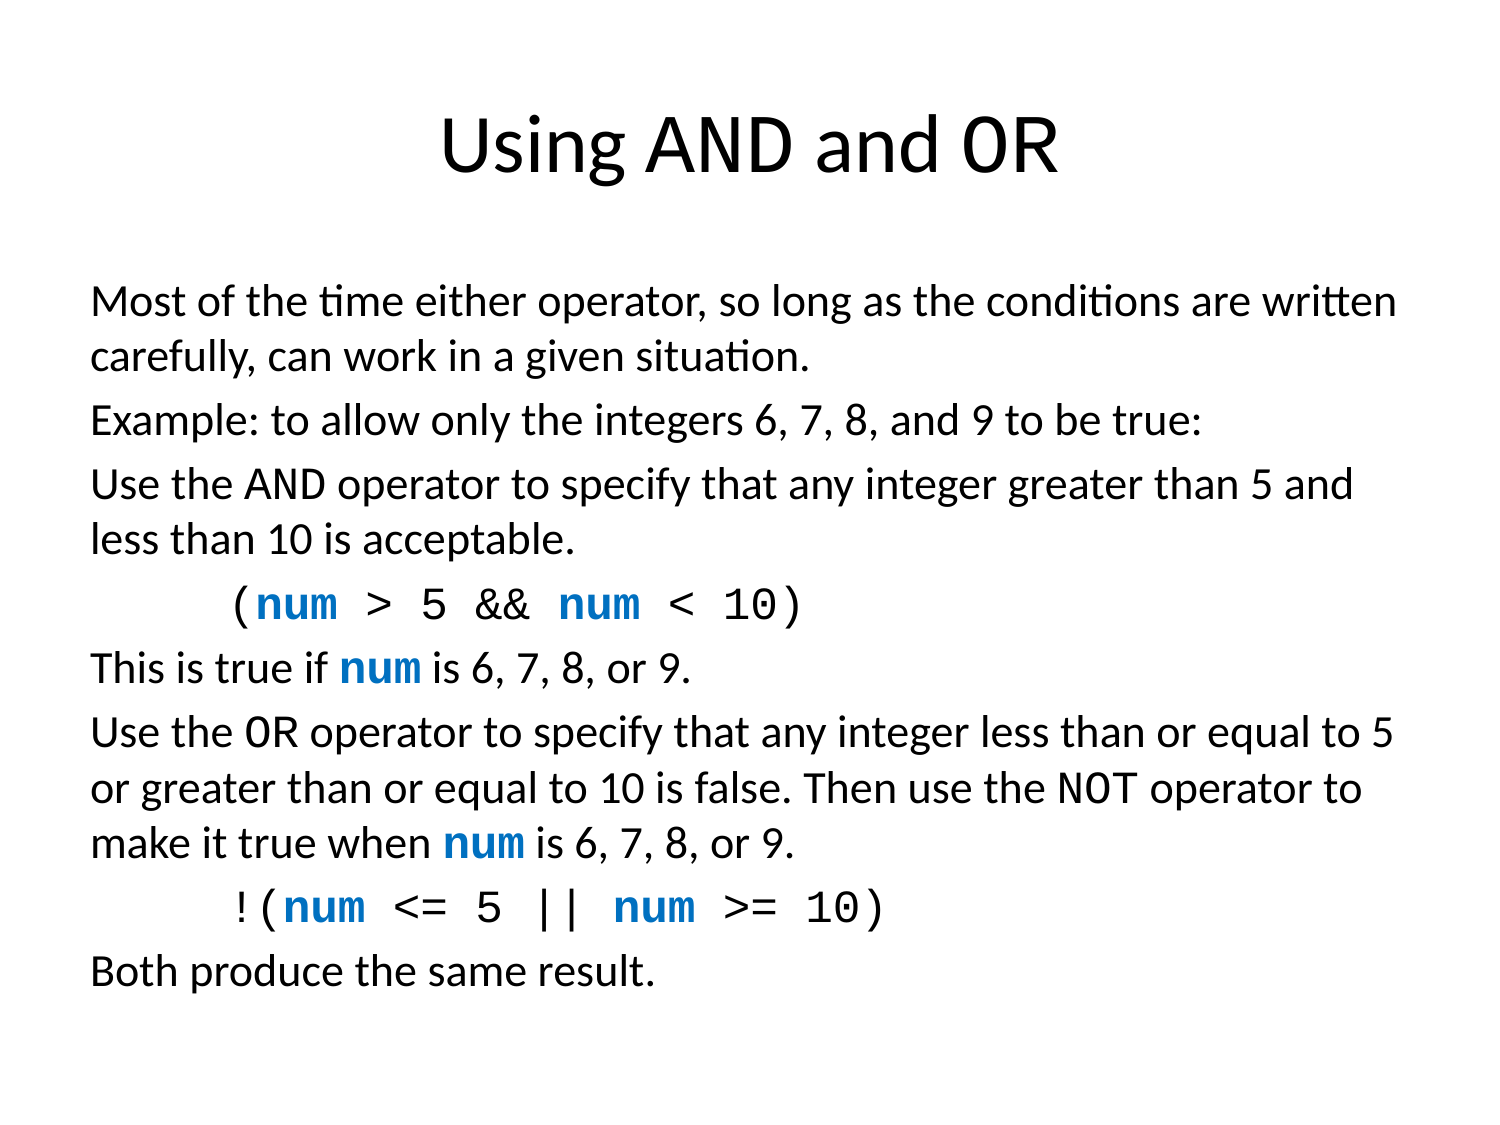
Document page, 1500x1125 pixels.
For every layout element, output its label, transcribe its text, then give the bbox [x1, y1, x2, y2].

title Using AND and OR [75, 45, 1425, 233]
list Most of the time either operator, so long as the conditions are written carefully, can work in a given situation. Example: to allow only the integers 6, 7, 8, and 9 to be true: Use the AND operator to specify that any integer greater than 5 and less than 10 is acceptable. (num > 5 && num < 10) This is true if num is 6, 7, 8, or 9. Use the OR operator to specify that any integer less than or equal to 5 or greater than or equal to 10 is false. Then use the NOT operator to make it true when num is 6, 7, 8, or 9. !(num <= 5 || num >= 10) Both produce the same result. [75, 262, 1425, 1005]
